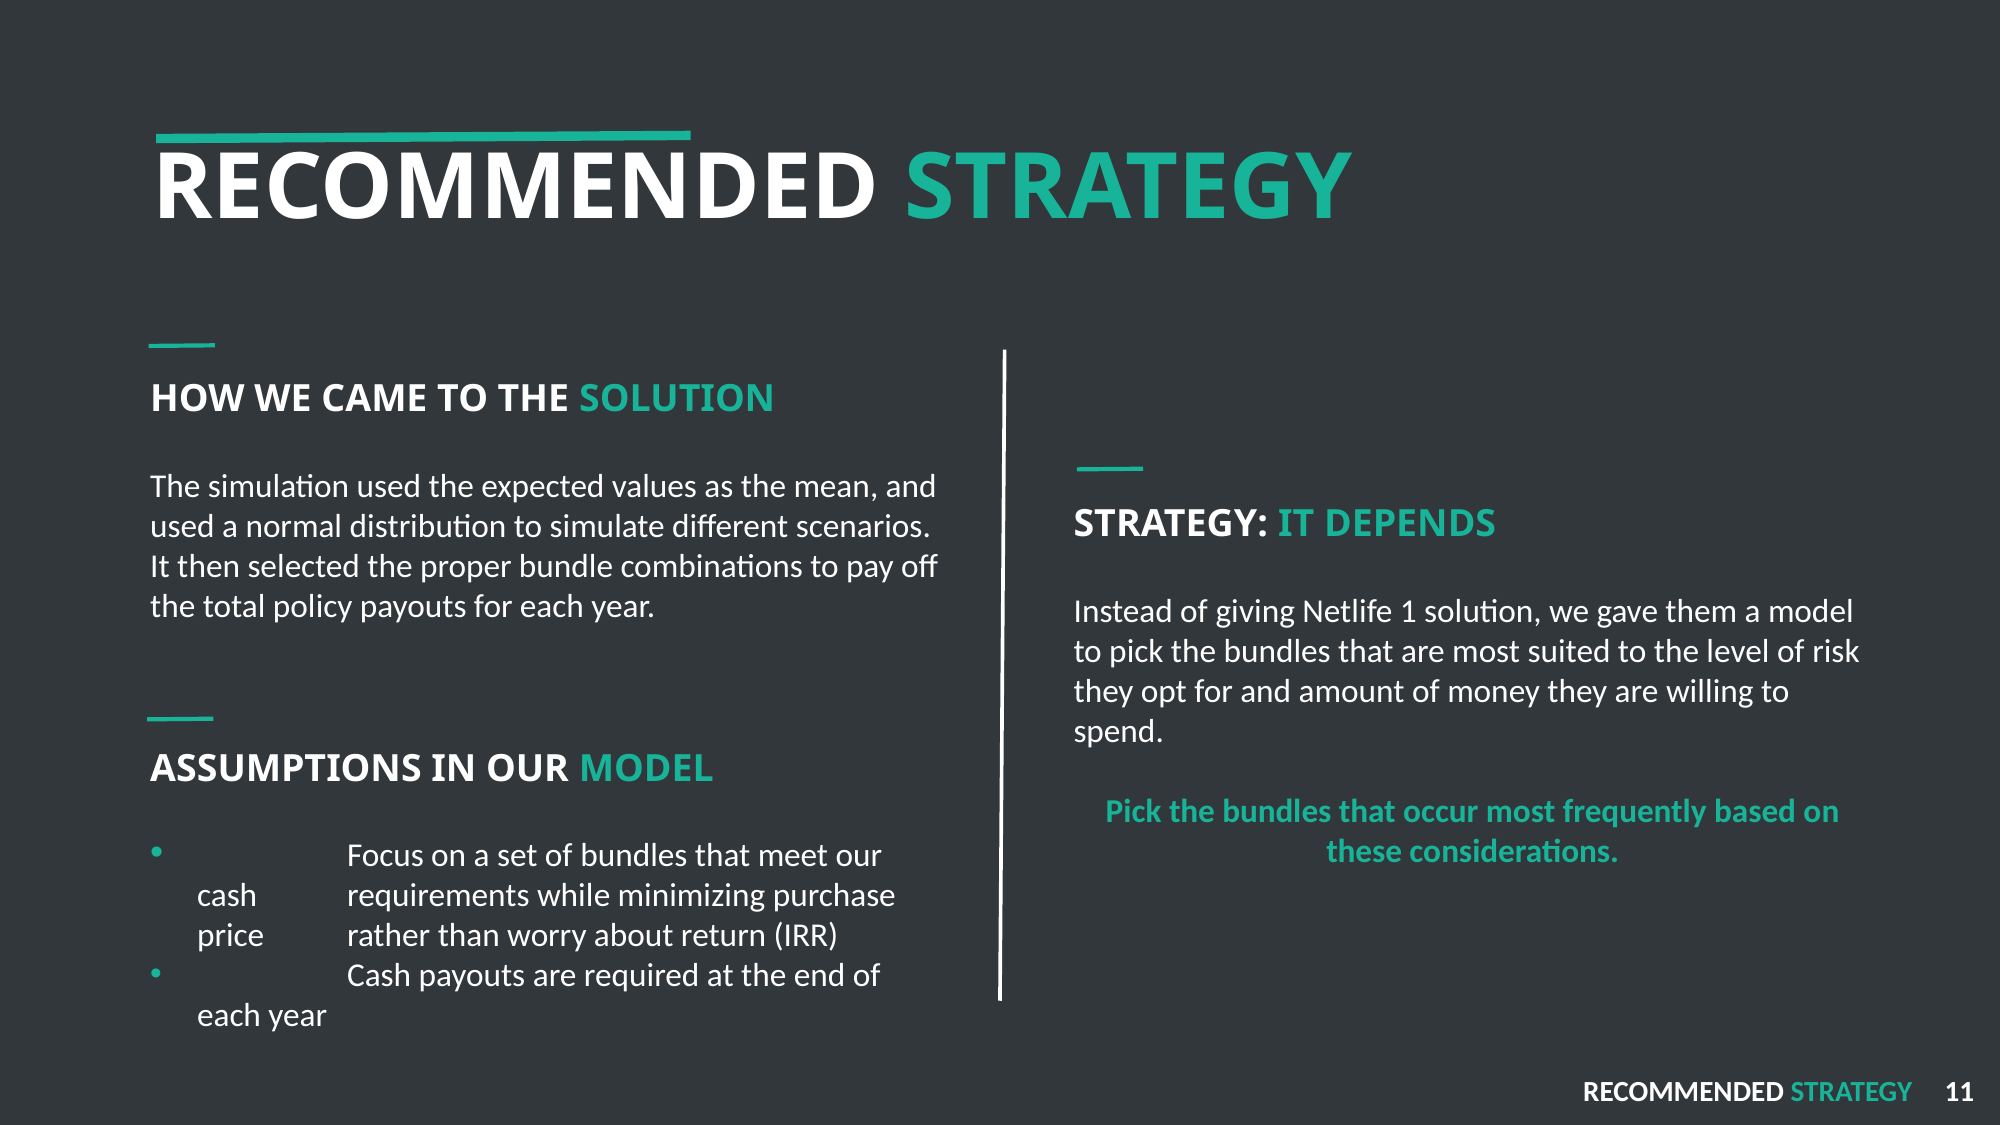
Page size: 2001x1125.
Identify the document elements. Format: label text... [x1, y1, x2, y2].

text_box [156, 135, 691, 139]
text_box HOW WE CAME TO THE SOLUTION The simulation used the expected values as the mean, and used a normal distribution to simulate different scenarios. It then selected the proper bundle combinations to pay off the total policy payouts for each year. ASSUMPTIONS IN OUR MODEL Focus on a set of bundles that meet our cash requirements while minimizing purchase price rather than worry about return (IRR) Cash payouts are required at the end of each year [135, 366, 964, 1086]
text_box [999, 349, 1005, 1001]
text_box STRATEGY: IT DEPENDS Instead of giving Netlife 1 solution, we gave them a model to pick the bundles that are most suited to the level of risk they opt for and amount of money they are willing to spend. Pick the bundles that occur most frequently based on these considerations. [1058, 491, 1888, 877]
text_box RECOMMENDED STRATEGY 11 [1568, 1064, 1992, 1115]
title RECOMMENDED STRATEGY [137, 135, 1863, 353]
